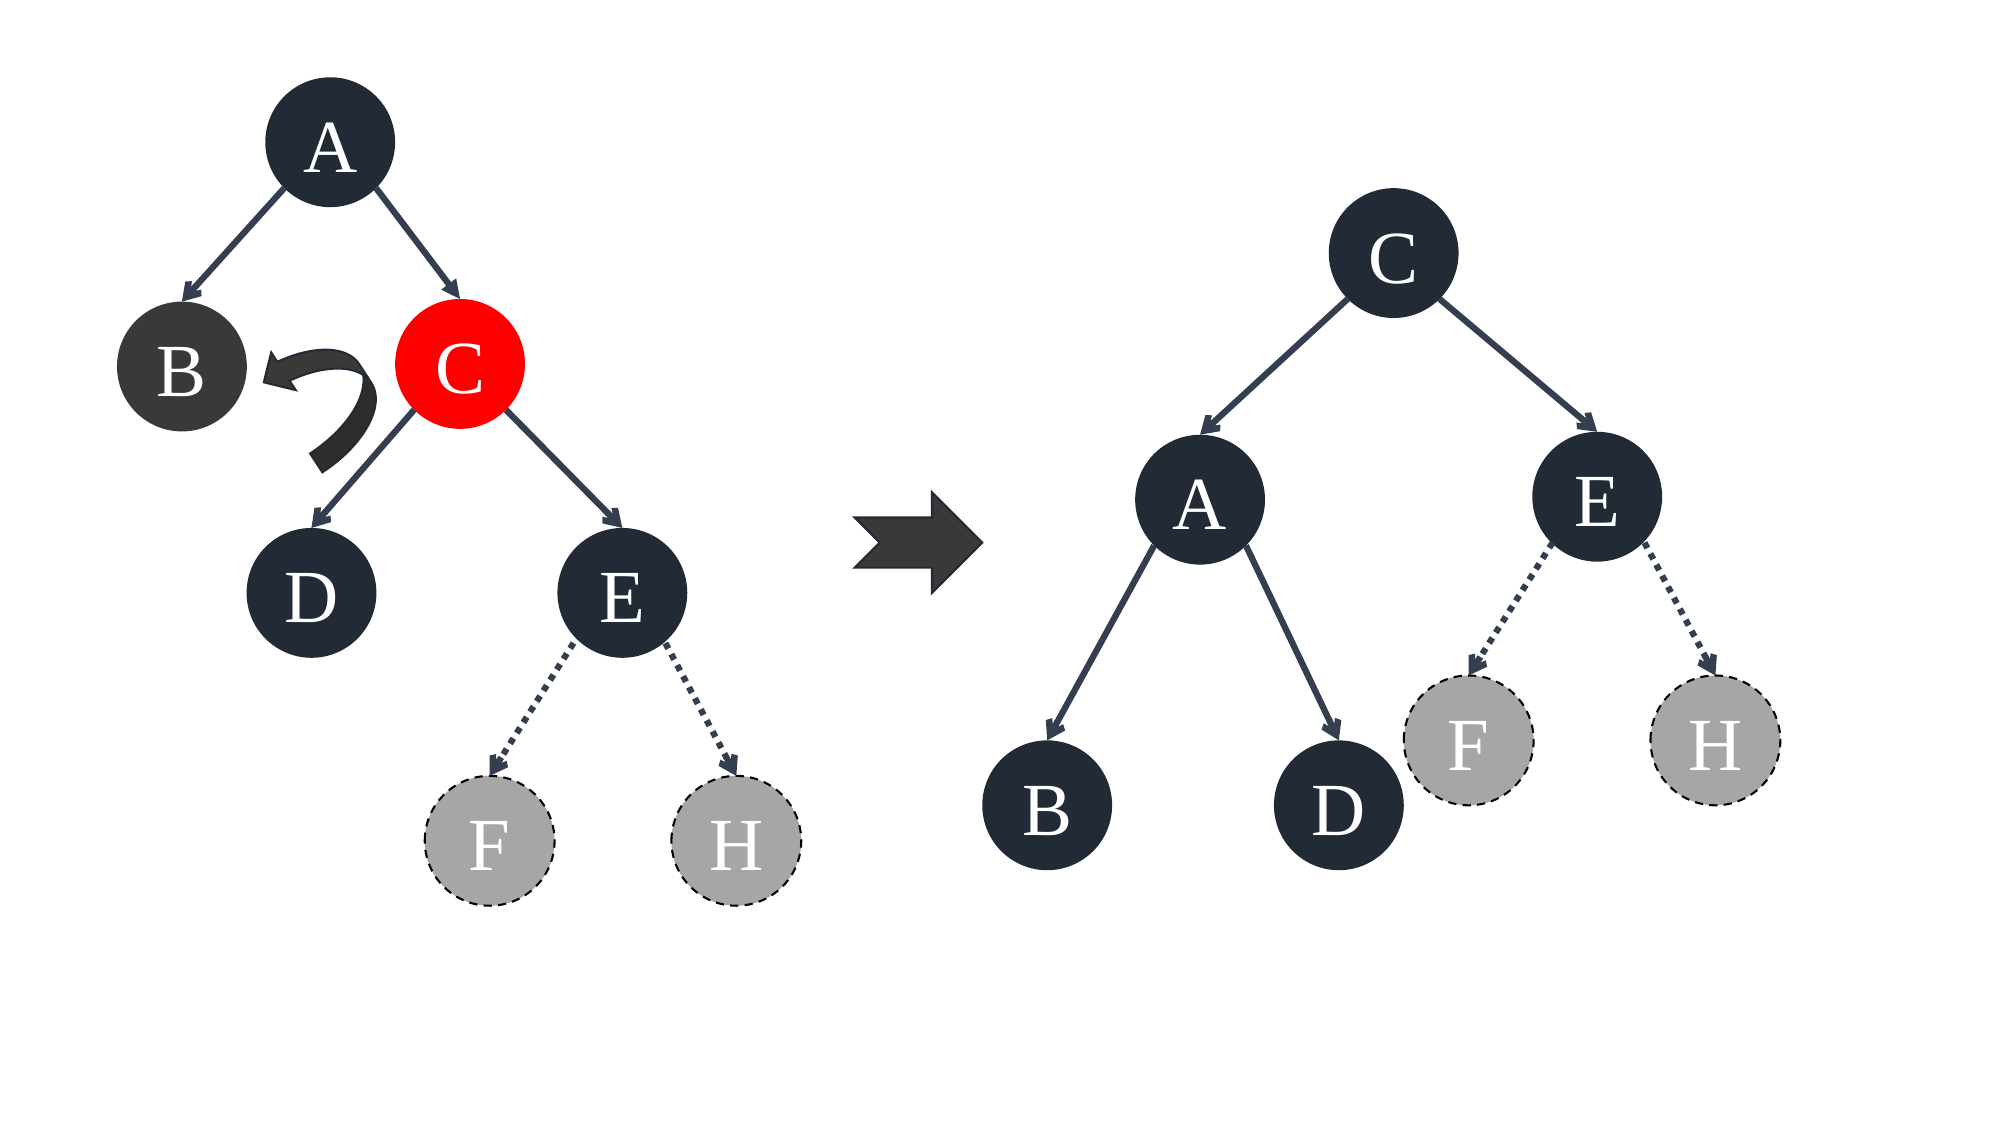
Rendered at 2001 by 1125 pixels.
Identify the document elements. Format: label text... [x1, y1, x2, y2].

text_box [852, 489, 984, 596]
text_box F [1402, 674, 1535, 807]
text_box F [423, 774, 556, 907]
text_box [262, 348, 377, 409]
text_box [376, 188, 461, 299]
text_box C [394, 297, 527, 430]
text_box E [1531, 430, 1664, 563]
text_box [665, 643, 737, 776]
text_box B [981, 739, 1114, 872]
text_box A [1134, 433, 1267, 566]
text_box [1245, 545, 1339, 741]
text_box C [1327, 187, 1460, 320]
text_box A [264, 76, 397, 209]
text_box D [245, 526, 378, 659]
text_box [181, 188, 285, 302]
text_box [1047, 545, 1155, 741]
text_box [1200, 298, 1348, 435]
text_box E [556, 526, 689, 659]
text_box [311, 409, 415, 528]
text_box H [1649, 674, 1782, 807]
text_box D [1272, 739, 1405, 872]
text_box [505, 409, 623, 528]
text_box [1439, 298, 1598, 432]
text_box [1644, 542, 1716, 676]
text_box B [115, 300, 248, 433]
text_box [489, 643, 574, 776]
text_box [1468, 542, 1553, 676]
text_box H [670, 774, 803, 907]
